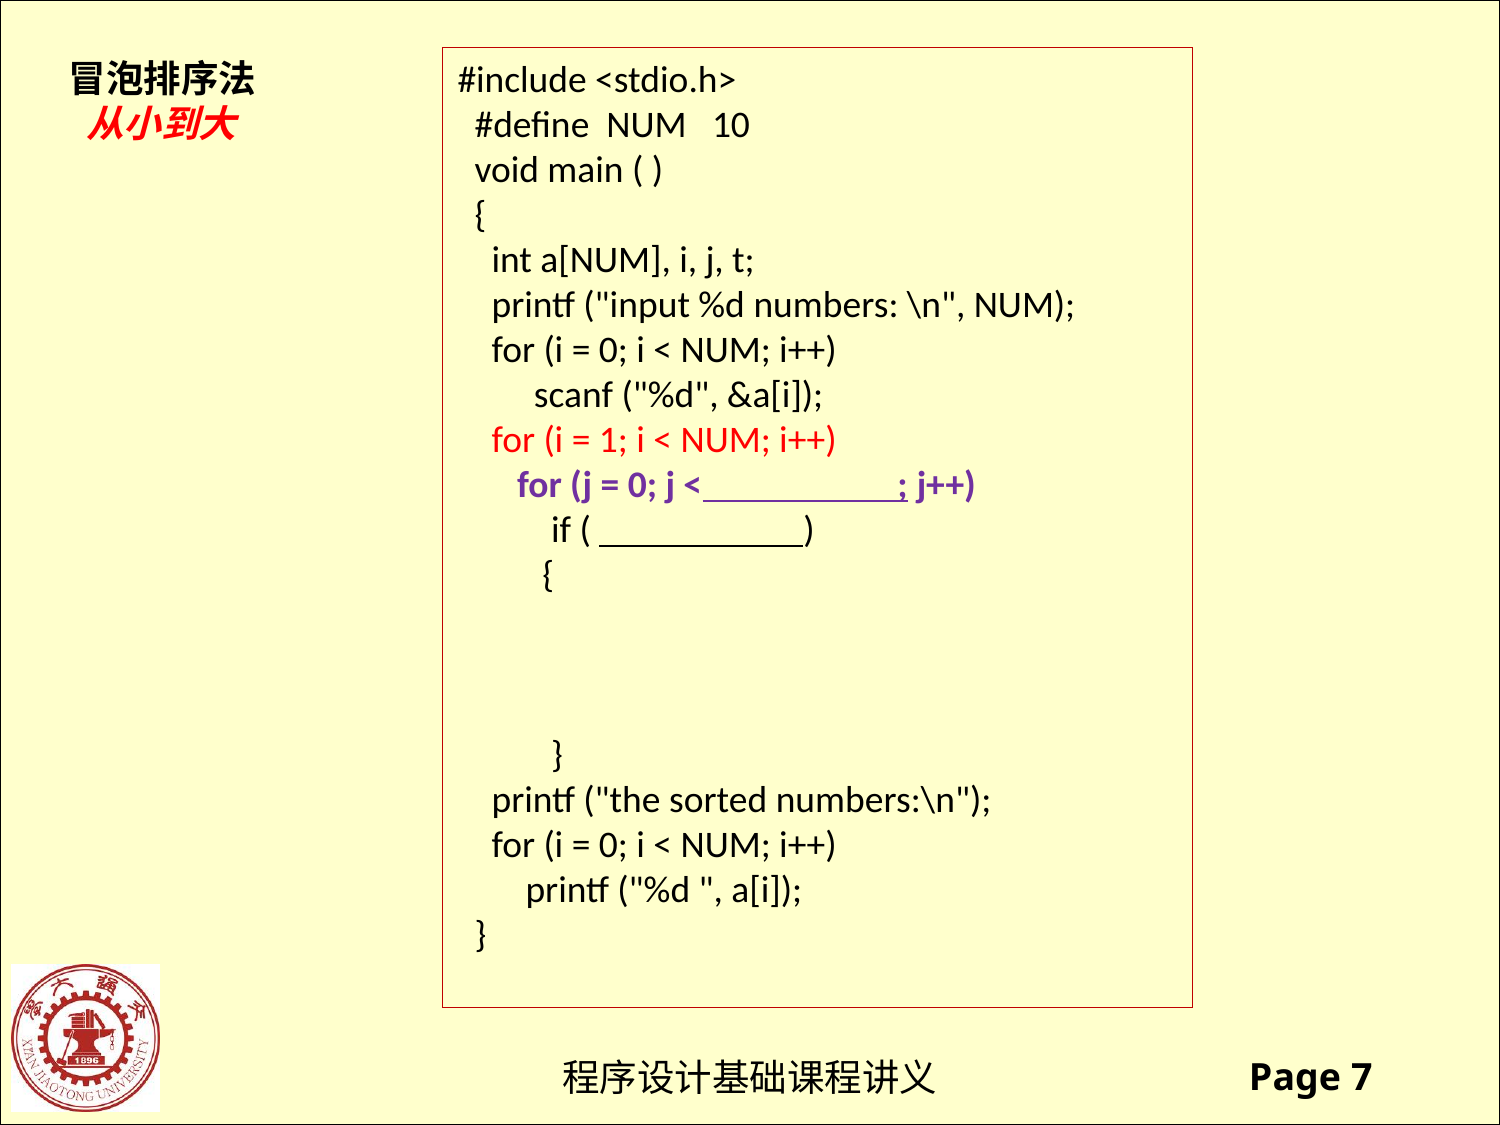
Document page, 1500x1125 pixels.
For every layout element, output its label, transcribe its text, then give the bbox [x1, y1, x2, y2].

text_box 冒泡排序法 从小到大 [54, 47, 272, 153]
text_box #include <stdio.h> #define NUM 10 void main ( ) { int a[NUM], i, j, t; printf ("input %d numbers: \n", NUM); for (i = 0; i < NUM; i++) scanf ("%d", &a[i]); for (i = 1; i < NUM; i++) for (j = 0; j < ; j++) if ( ) { } printf ("the sorted numbers:\n"); for (i = 0; i < NUM; i++) printf ("%d ", a[i]); } [442, 47, 1193, 1008]
picture [11, 964, 160, 1112]
